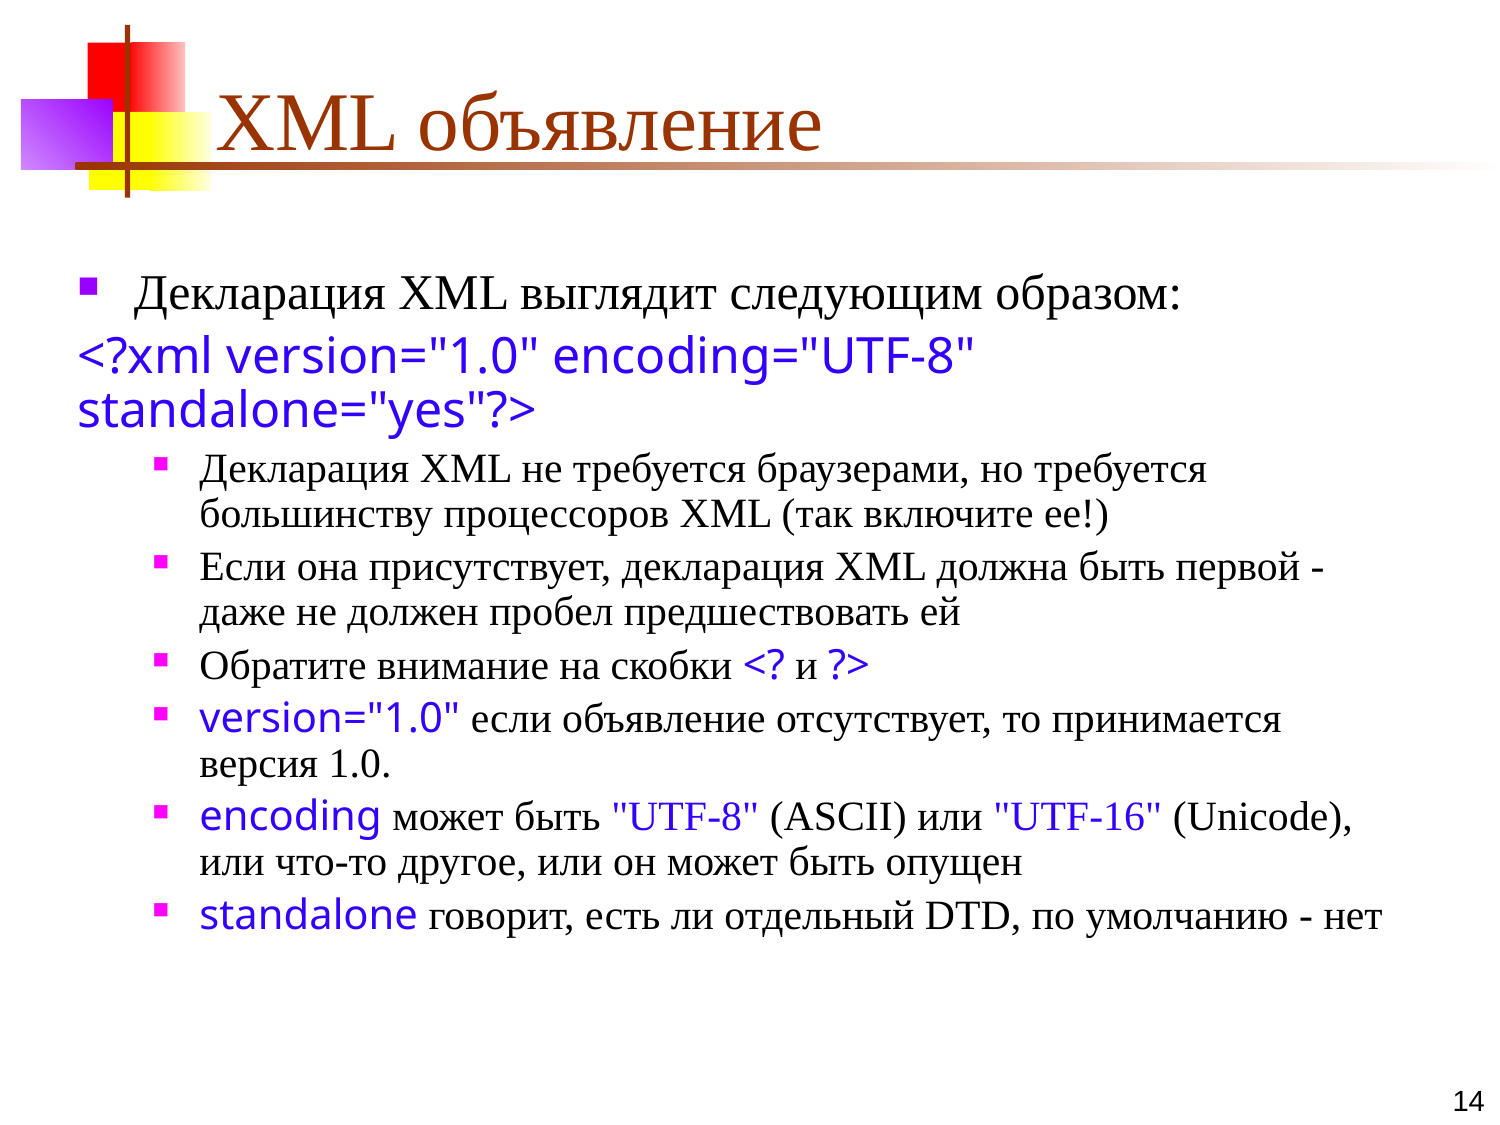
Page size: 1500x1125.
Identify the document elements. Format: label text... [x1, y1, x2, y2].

list Декларация XML выглядит следующим образом: <?xml version="1.0" encoding="UTF-8" standalone="yes"?> Декларация XML не требуется браузерами, но требуется большинству процессоров XML (так включите ее!) Если она присутствует, декларация XML должна быть первой - даже не должен пробел предшествовать ей Обратите внимание на скобки <? и ?> version="1.0" если объявление отсутствует, то принимается версия 1.0. encoding может быть "UTF-8" (ASCII) или "UTF-16" (Unicode), или что-то другое, или он может быть опущен standalone говорит, есть ли отдельный DTD, по умолчанию - нет [62, 258, 1413, 961]
slide_number 14 [1187, 1050, 1500, 1125]
title XML объявление [200, 37, 1479, 175]
